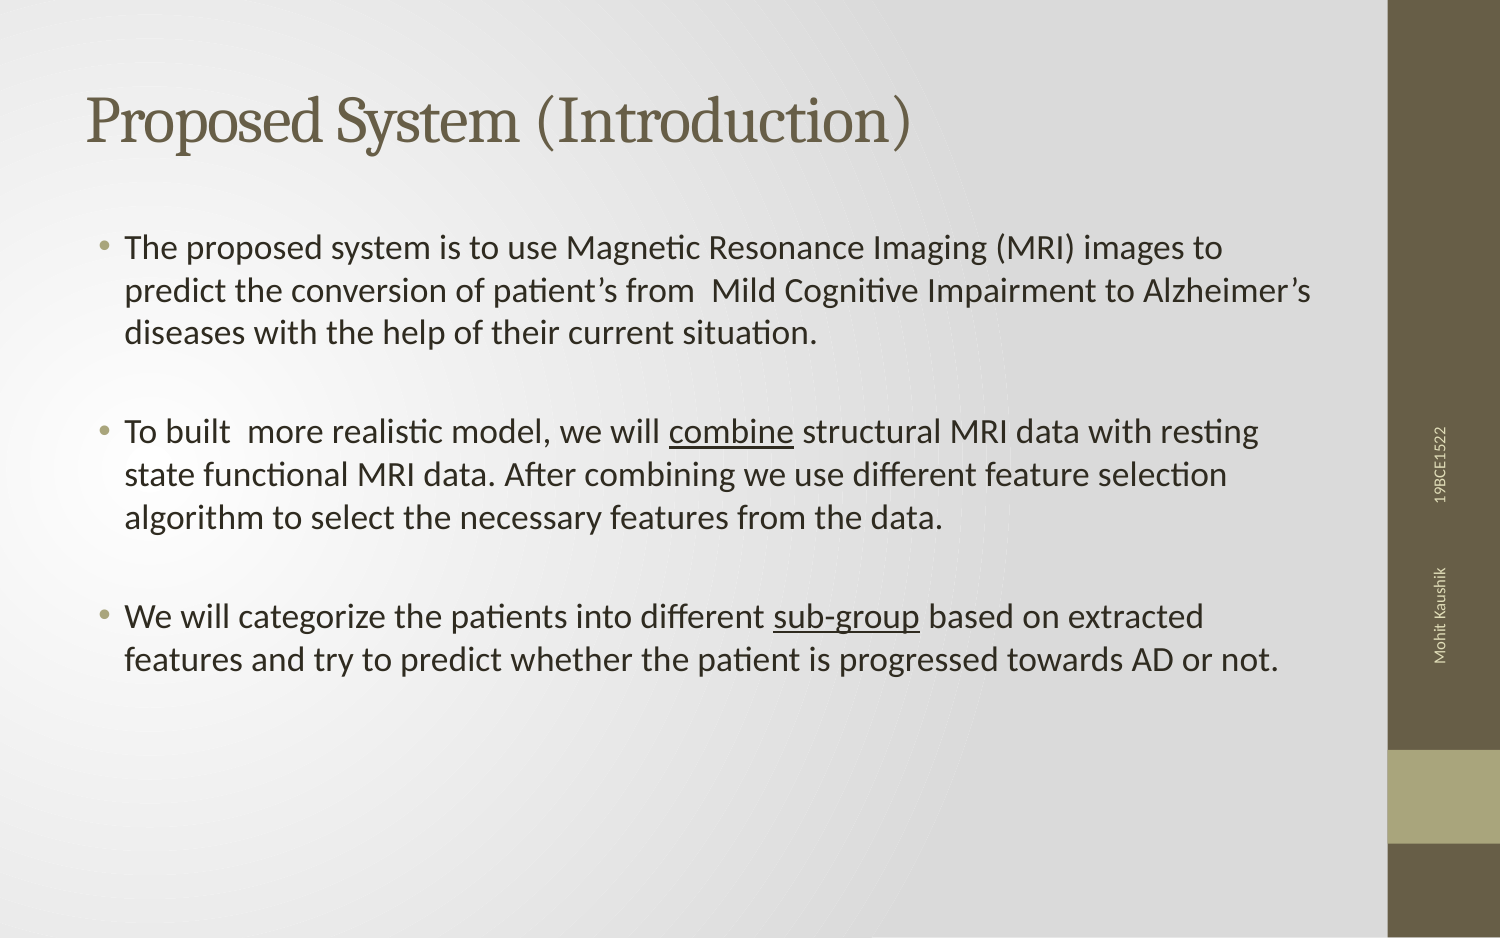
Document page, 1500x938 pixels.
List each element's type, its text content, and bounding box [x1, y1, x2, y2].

footer Mohit Kaushik 19BCE1522 [1408, 416, 1469, 741]
title Proposed System (Introduction) [75, 37, 1325, 194]
list The proposed system is to use Magnetic Resonance Imaging (MRI) images to predict the conversion of patient’s from Mild Cognitive Impairment to Alzheimer’s diseases with the help of their current situation. To built more realistic model, we will combine structural MRI data with resting state functional MRI data. After combining we use different feature selection algorithm to select the necessary features from the data. We will categorize the patients into different sub-group based on extracted features and try to predict whether the patient is progressed towards AD or not. [75, 218, 1325, 875]
